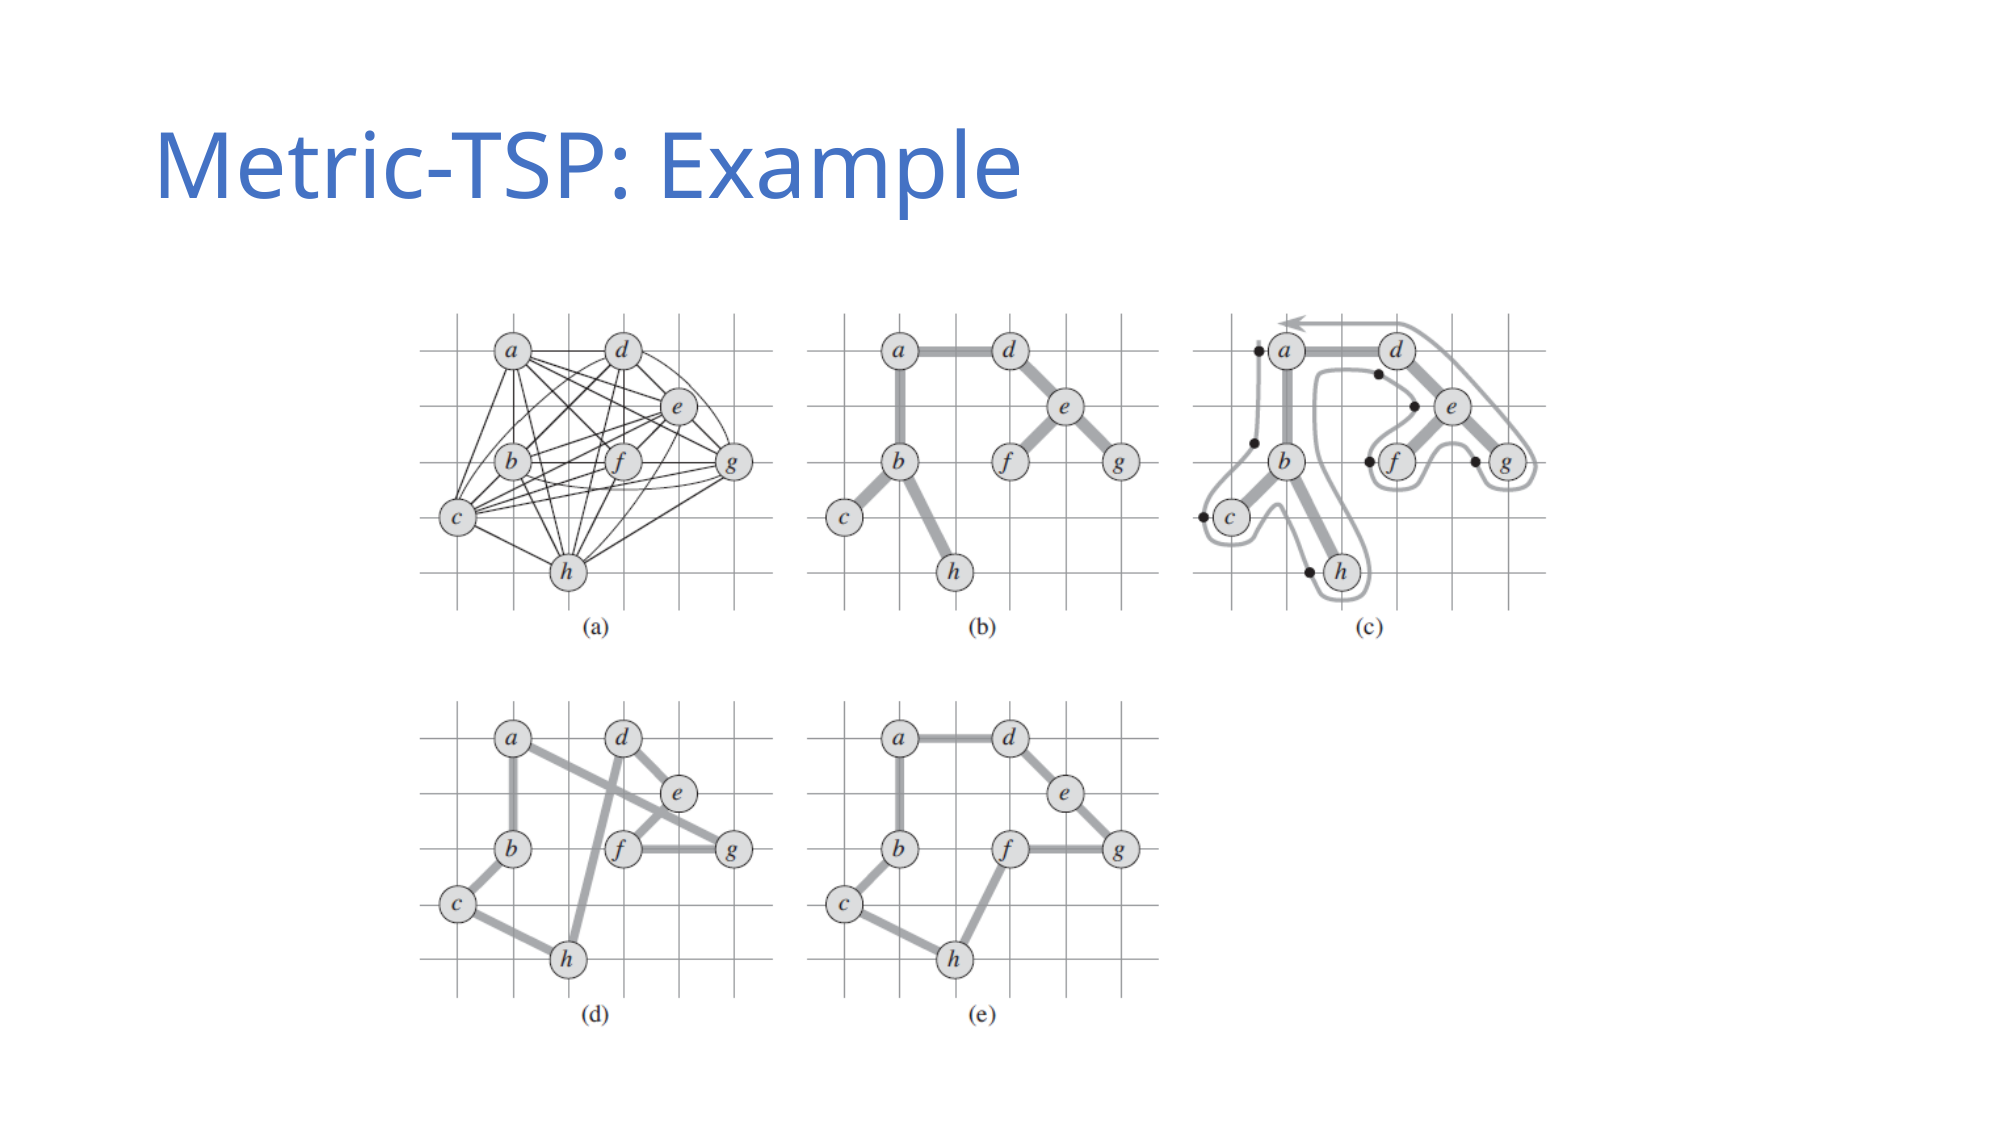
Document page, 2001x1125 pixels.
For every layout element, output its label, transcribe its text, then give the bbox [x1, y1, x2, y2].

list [378, 277, 1575, 1073]
title Metric-TSP: Example [137, 59, 1863, 278]
